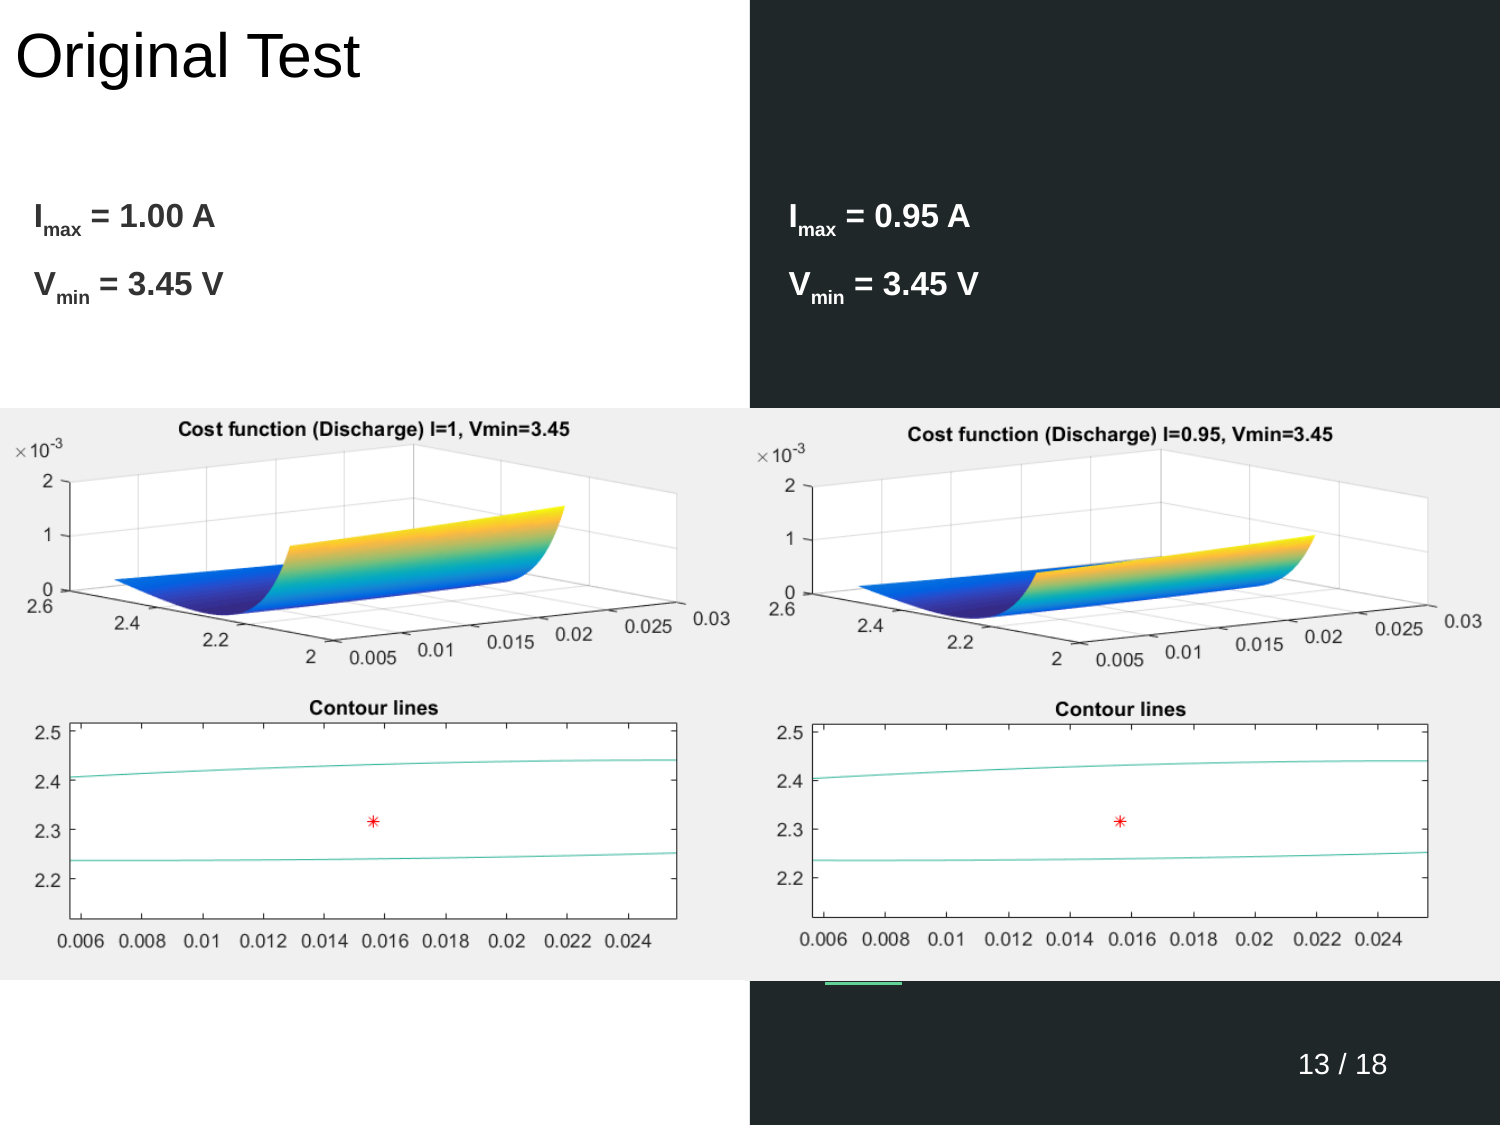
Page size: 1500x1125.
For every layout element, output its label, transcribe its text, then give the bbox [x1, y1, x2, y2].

text_box Imax = 0.95 A Vmin = 3.45 V [754, 176, 1480, 304]
text_box Original Test [0, 0, 638, 119]
picture [0, 408, 1500, 981]
text_box Imax = 1.00 A Vmin = 3.45 V [0, 176, 725, 304]
slide_number 13 / 18 [1282, 1019, 1480, 1106]
